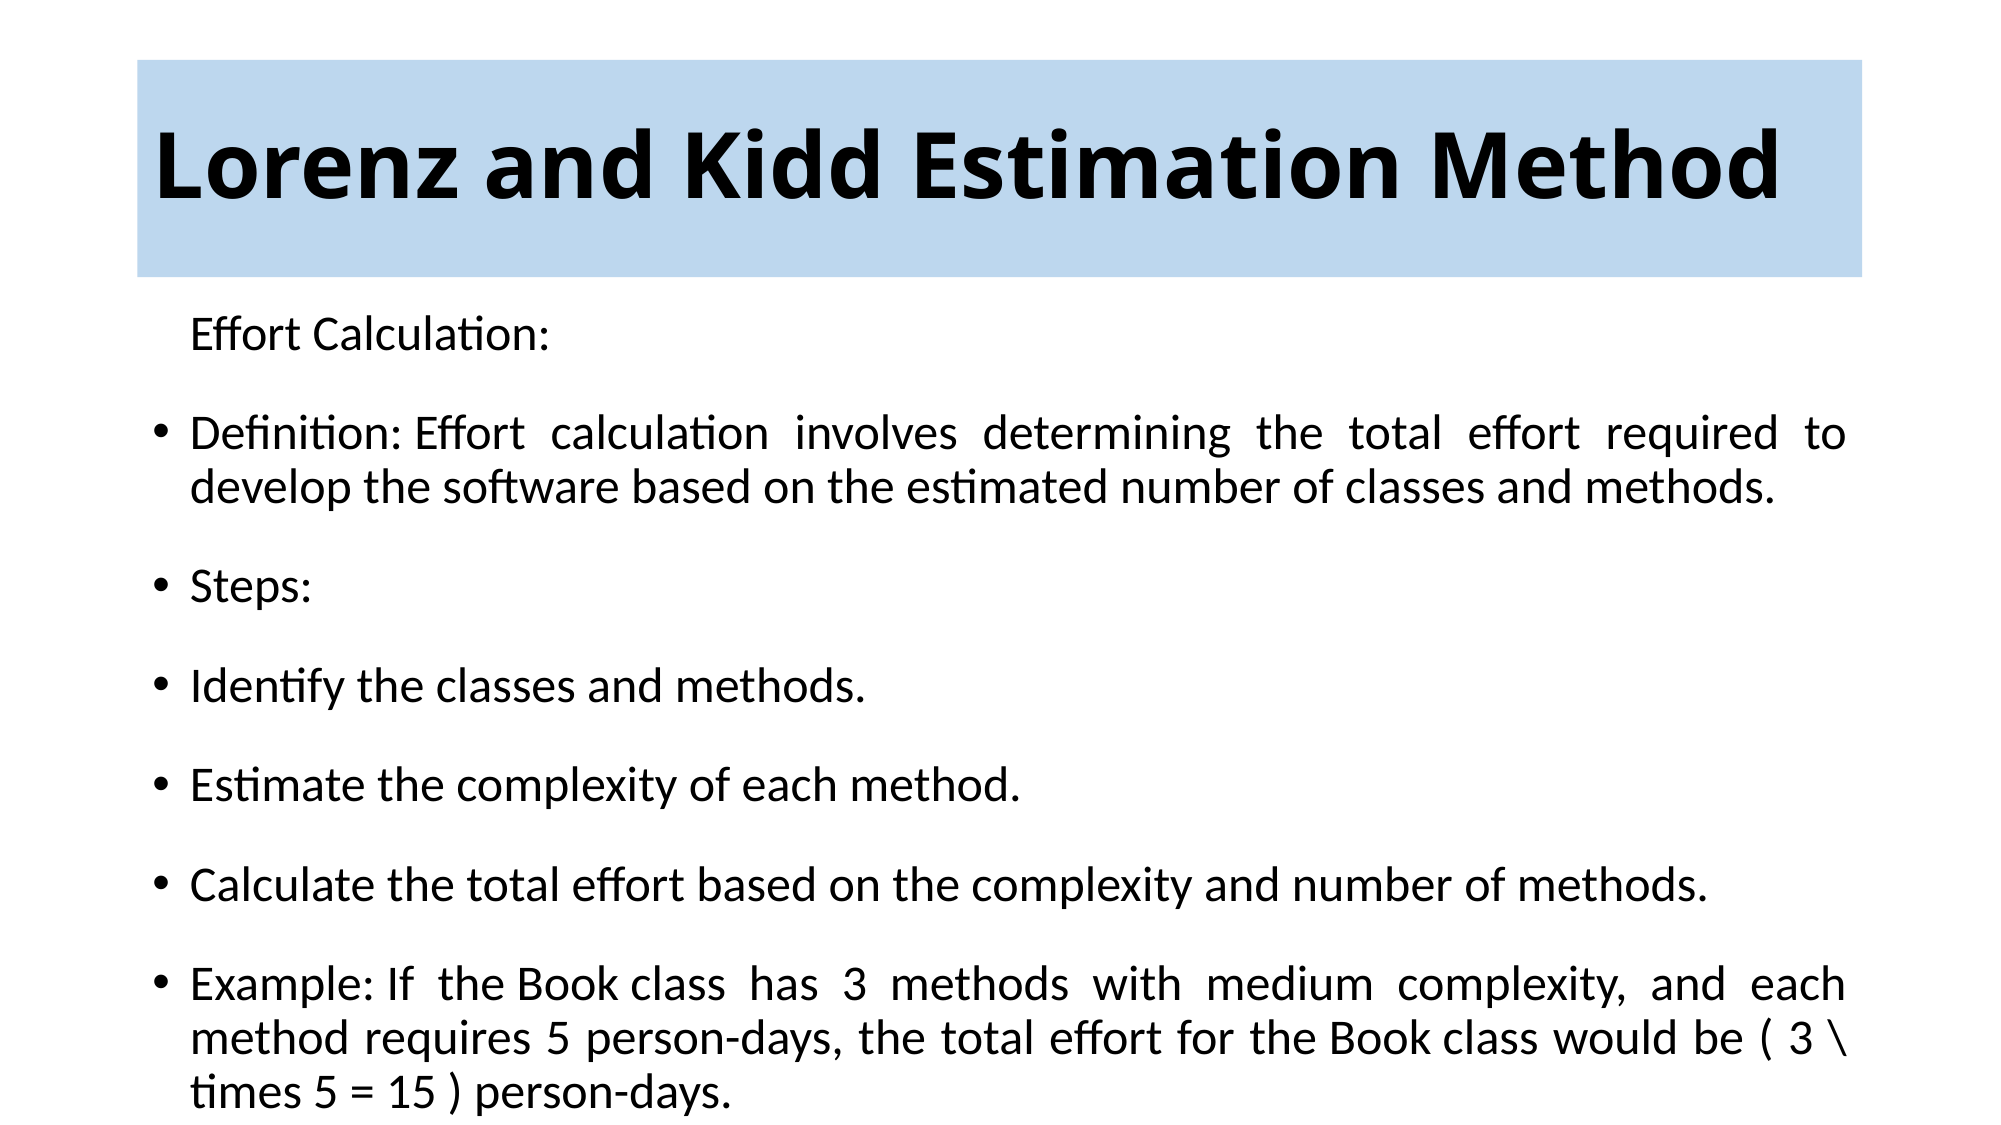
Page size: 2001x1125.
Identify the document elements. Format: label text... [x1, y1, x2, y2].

title Lorenz and Kidd Estimation Method [137, 59, 1863, 278]
list Effort Calculation: Definition: Effort calculation involves determining the total effort required to develop the software based on the estimated number of classes and methods. Steps: Identify the classes and methods. Estimate the complexity of each method. Calculate the total effort based on the complexity and number of methods. Example: If the Book class has 3 methods with medium complexity, and each method requires 5 person-days, the total effort for the Book class would be ( 3 \times 5 = 15 ) person-days. [137, 299, 1863, 1014]
